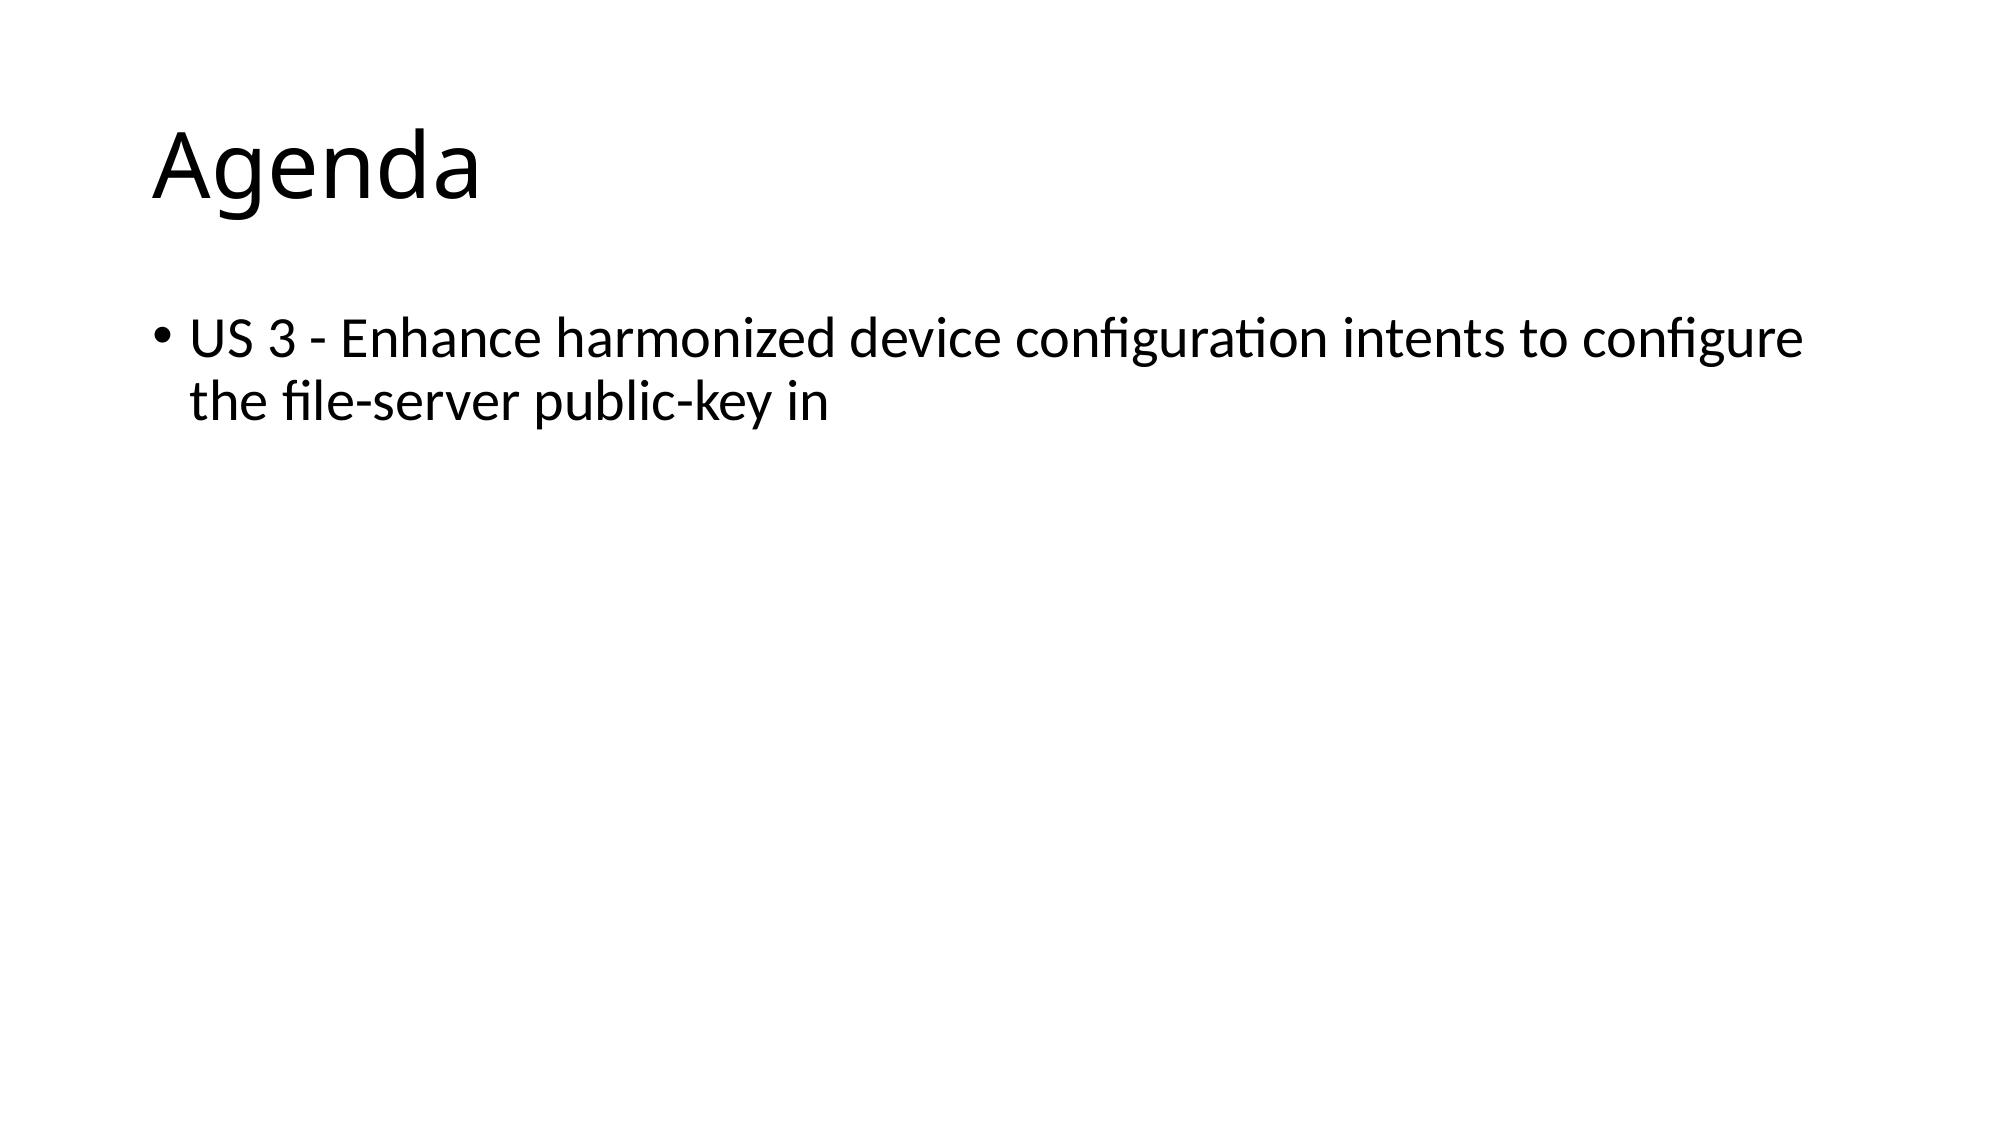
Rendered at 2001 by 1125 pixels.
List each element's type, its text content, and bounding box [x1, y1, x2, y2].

title Agenda [137, 59, 1863, 278]
list US 3 - Enhance harmonized device configuration intents to configure the file-server public-key in [137, 299, 1863, 1014]
